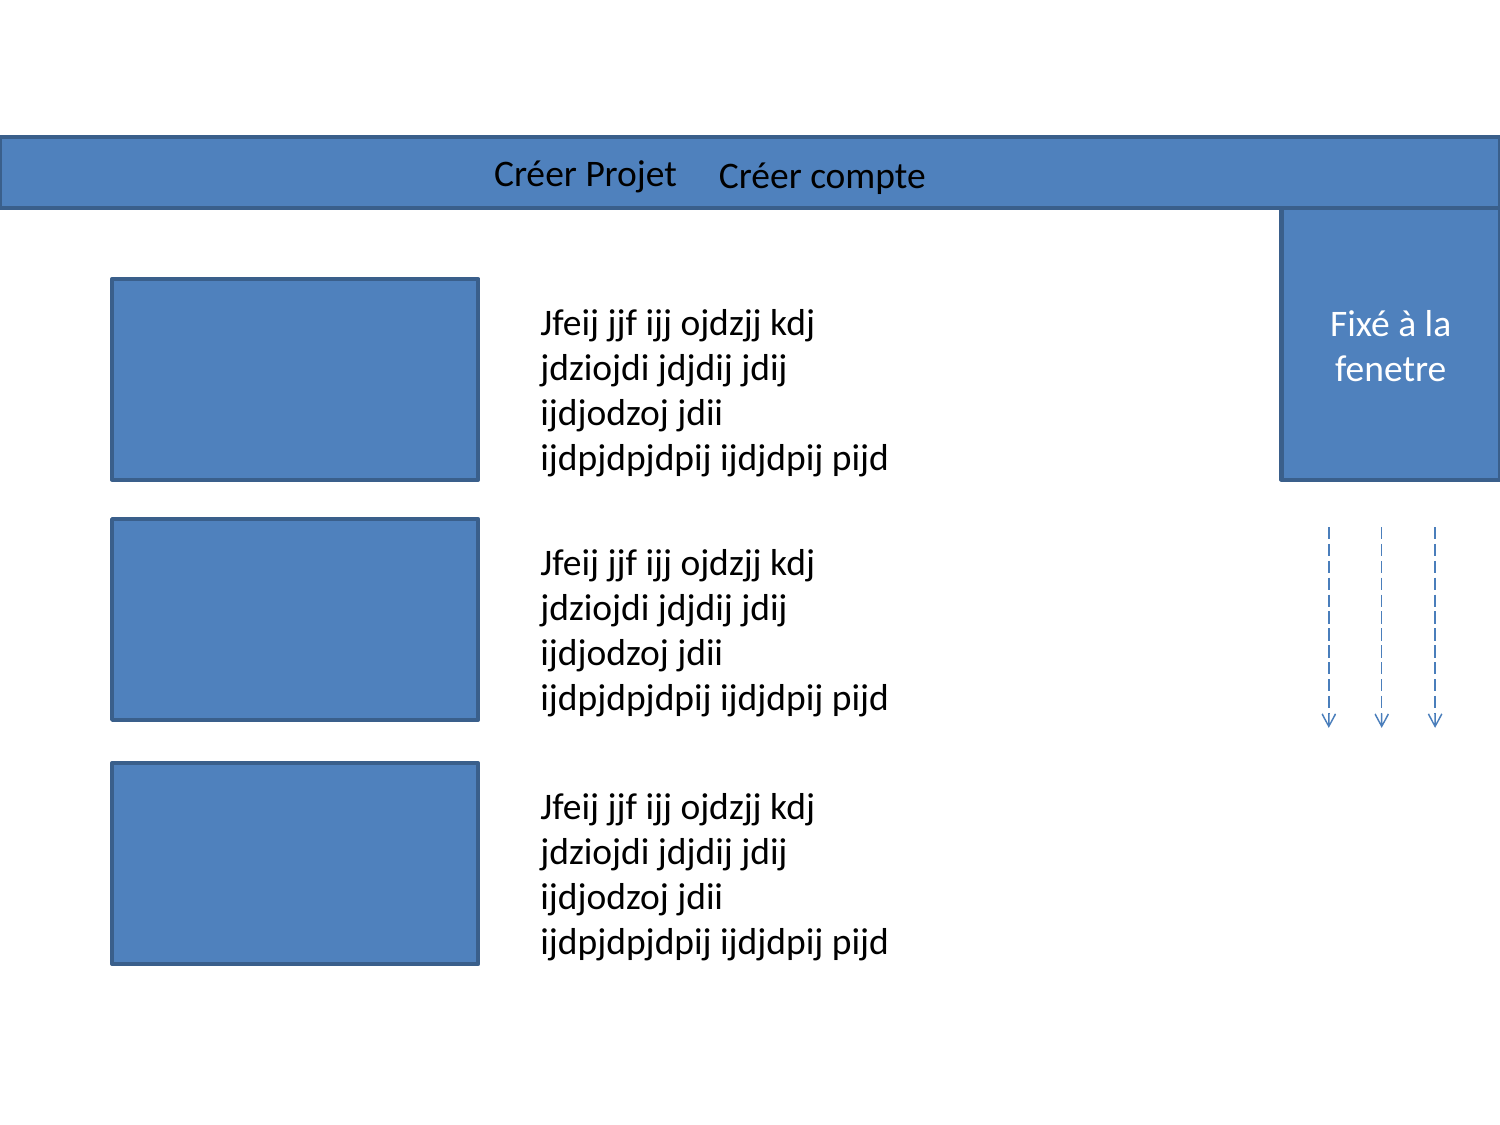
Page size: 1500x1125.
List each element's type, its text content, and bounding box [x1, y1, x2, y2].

text_box Créer Projet [479, 141, 693, 202]
text_box Créer compte [704, 143, 942, 204]
text_box Jfeij jjf ijj ojdzjj kdj jdziojdi jdjdij jdij ijdjodzoj jdii ijdpjdpjdpij ijdjdpij pijd [525, 530, 916, 726]
text_box Fixé à la fenetre [1279, 206, 1500, 482]
text_box [110, 761, 480, 966]
text_box Jfeij jjf ijj ojdzjj kdj jdziojdi jdjdij jdij ijdjodzoj jdii ijdpjdpjdpij ijdjdpij pijd [525, 775, 916, 970]
text_box Jfeij jjf ijj ojdzjj kdj jdziojdi jdjdij jdij ijdjodzoj jdii ijdpjdpjdpij ijdjdpij pijd [525, 290, 916, 486]
text_box [110, 517, 480, 722]
text_box [110, 277, 480, 482]
text_box [0, 135, 1500, 210]
